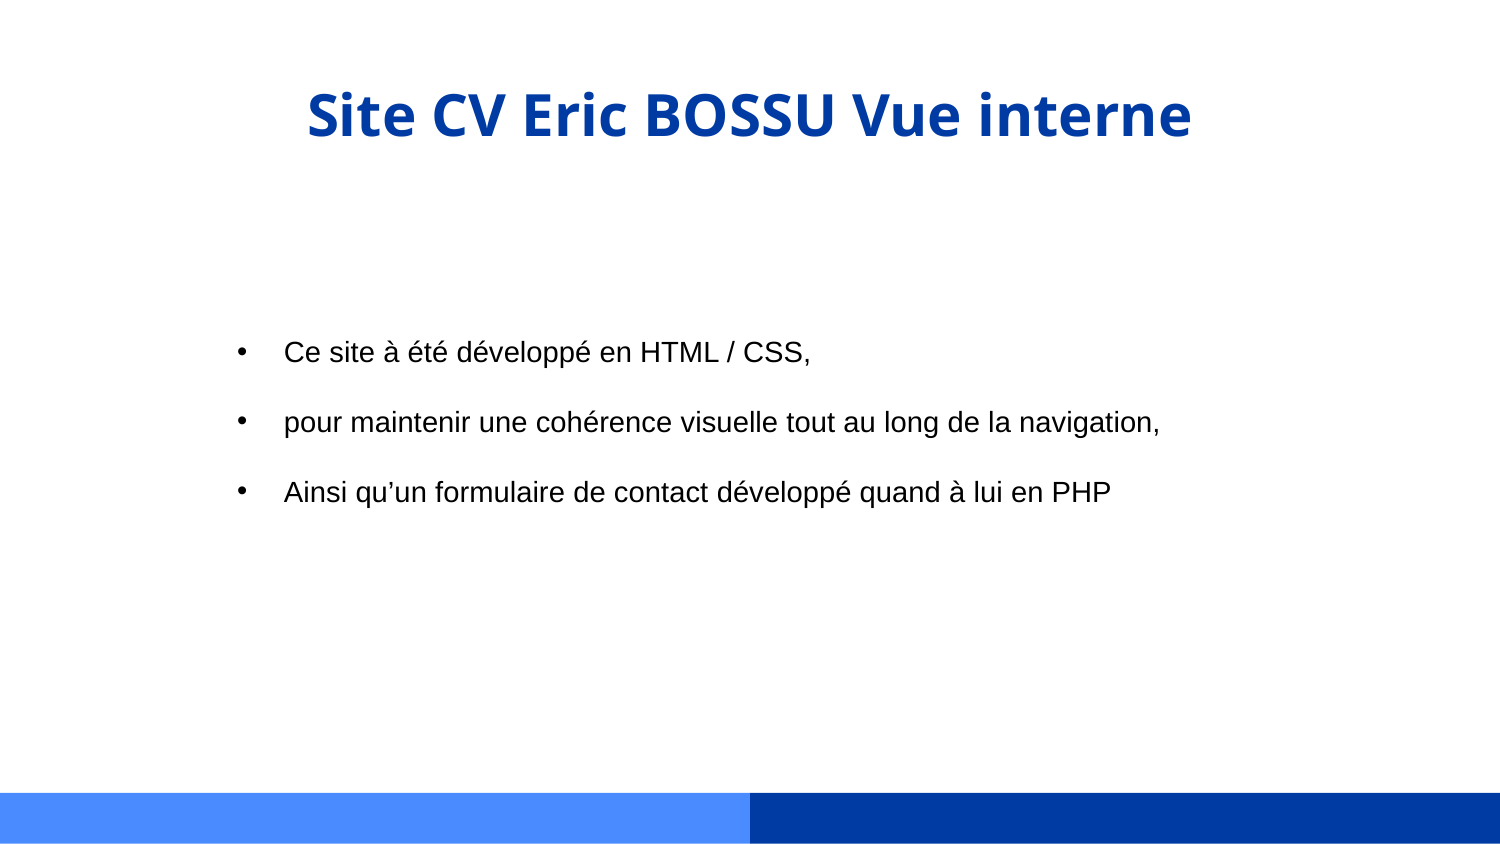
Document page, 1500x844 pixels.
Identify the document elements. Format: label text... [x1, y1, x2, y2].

text_box Ce site à été développé en HTML / CSS, pour maintenir une cohérence visuelle tout au long de la navigation, Ainsi qu’un formulaire de contact développé quand à lui en PHP [222, 325, 1304, 516]
title Site CV Eric BOSSU Vue interne [117, 62, 1383, 157]
